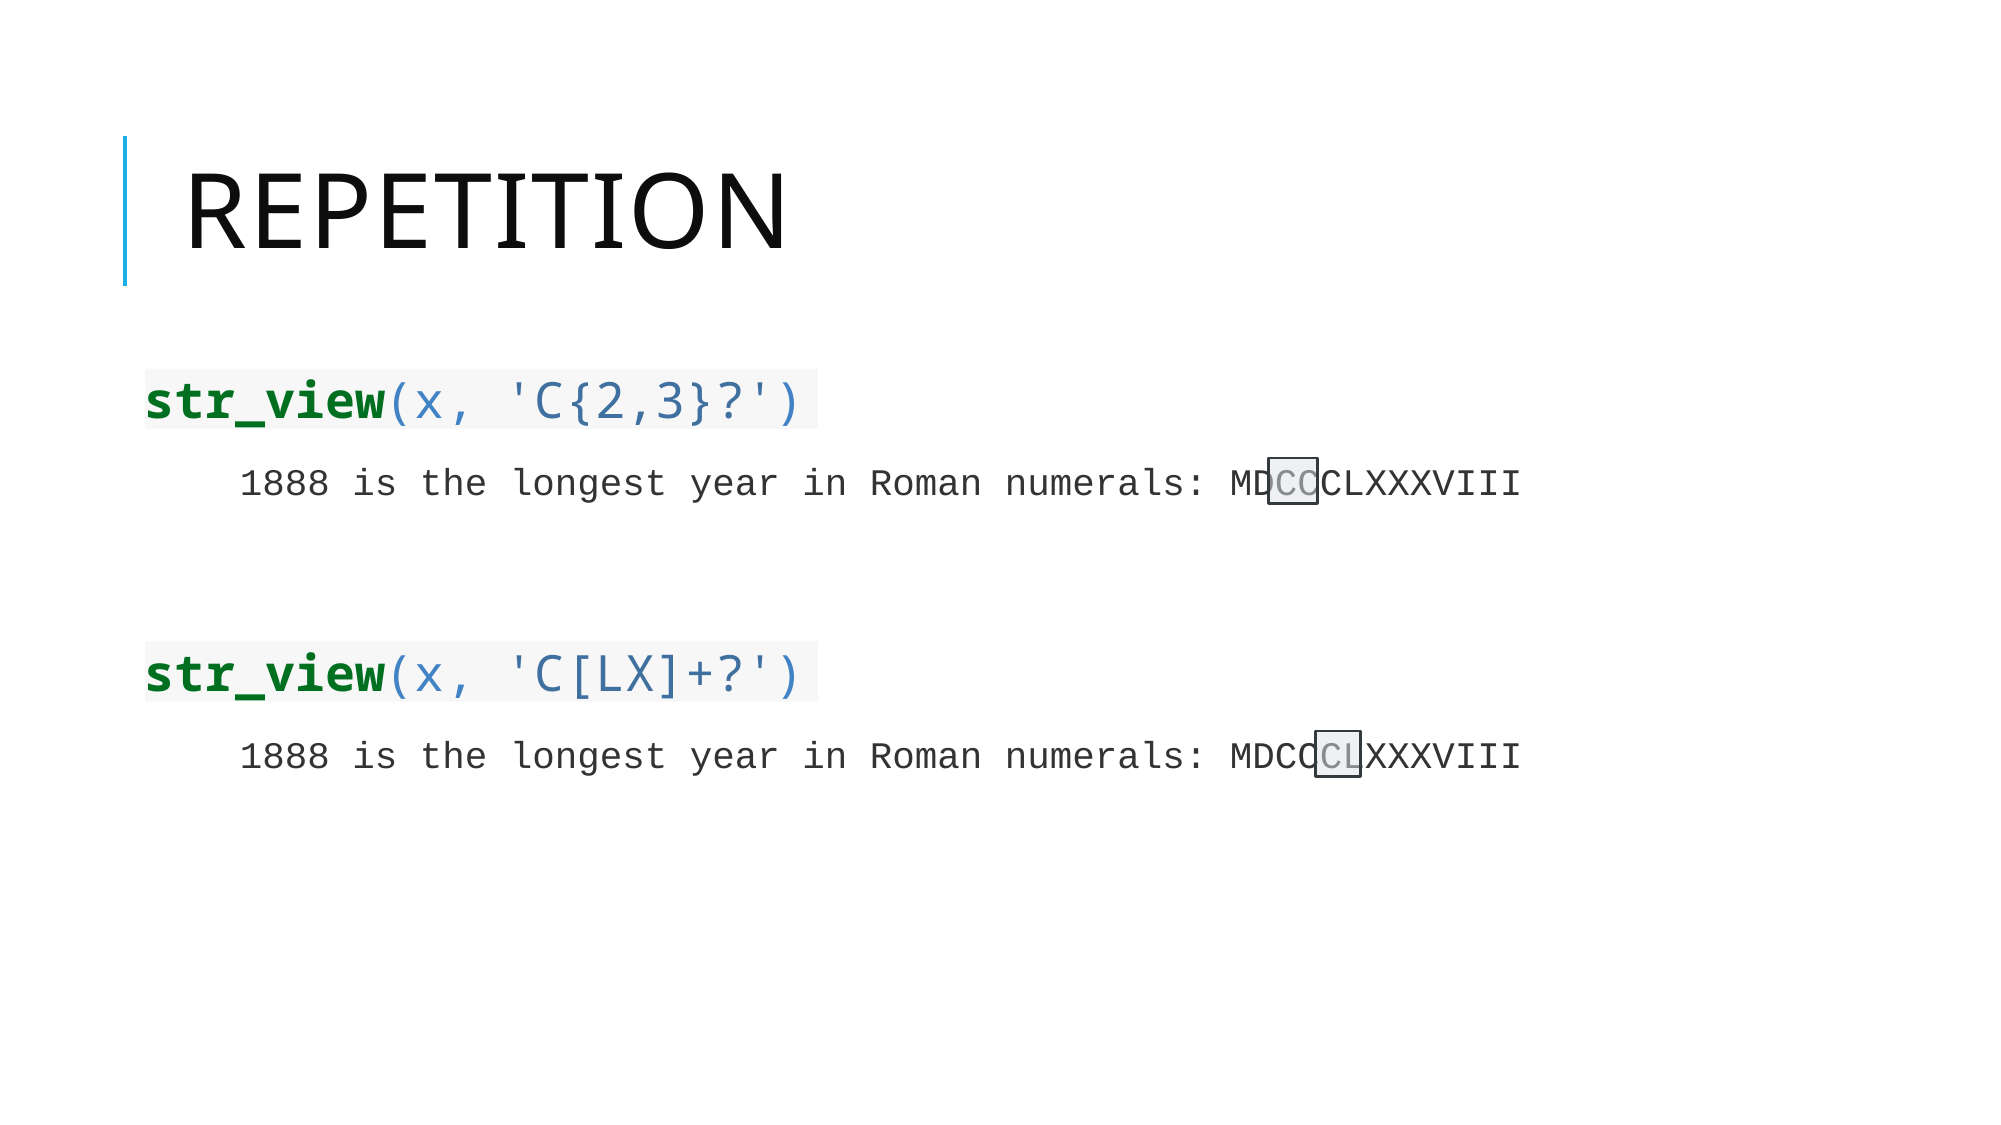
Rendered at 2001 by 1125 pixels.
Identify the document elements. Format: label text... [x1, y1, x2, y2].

title Repetition [168, 96, 1763, 342]
text_box [1267, 457, 1319, 505]
text_box [1314, 730, 1362, 778]
text_box 1888 is the longest year in Roman numerals: MDCCCLXXXVIII [225, 723, 1589, 783]
text_box str_view(x, 'C{2,3}?') [145, 368, 818, 429]
text_box 1888 is the longest year in Roman numerals: MDCCCLXXXVIII [225, 450, 1589, 510]
text_box str_view(x, 'C[LX]+?') [145, 641, 818, 702]
